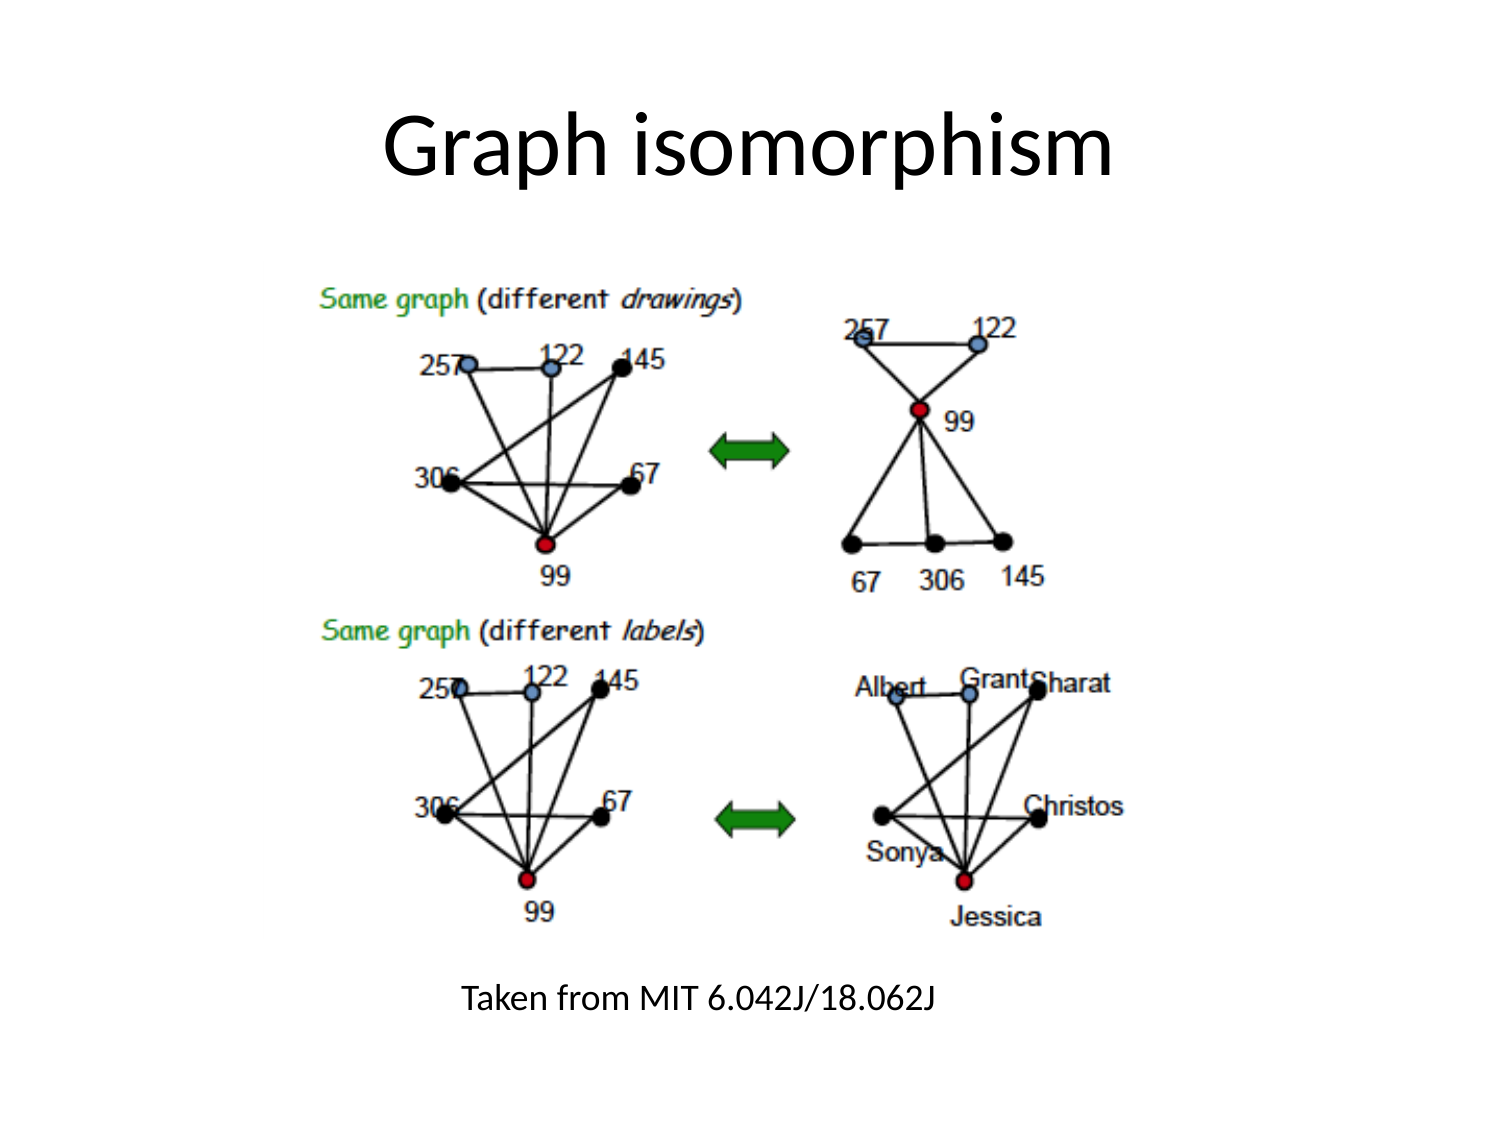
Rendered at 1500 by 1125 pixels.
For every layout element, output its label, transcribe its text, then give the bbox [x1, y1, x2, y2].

title Graph isomorphism [75, 45, 1425, 233]
text_box Taken from MIT 6.042J/18.062J [446, 965, 1097, 1071]
picture [262, 261, 1238, 940]
